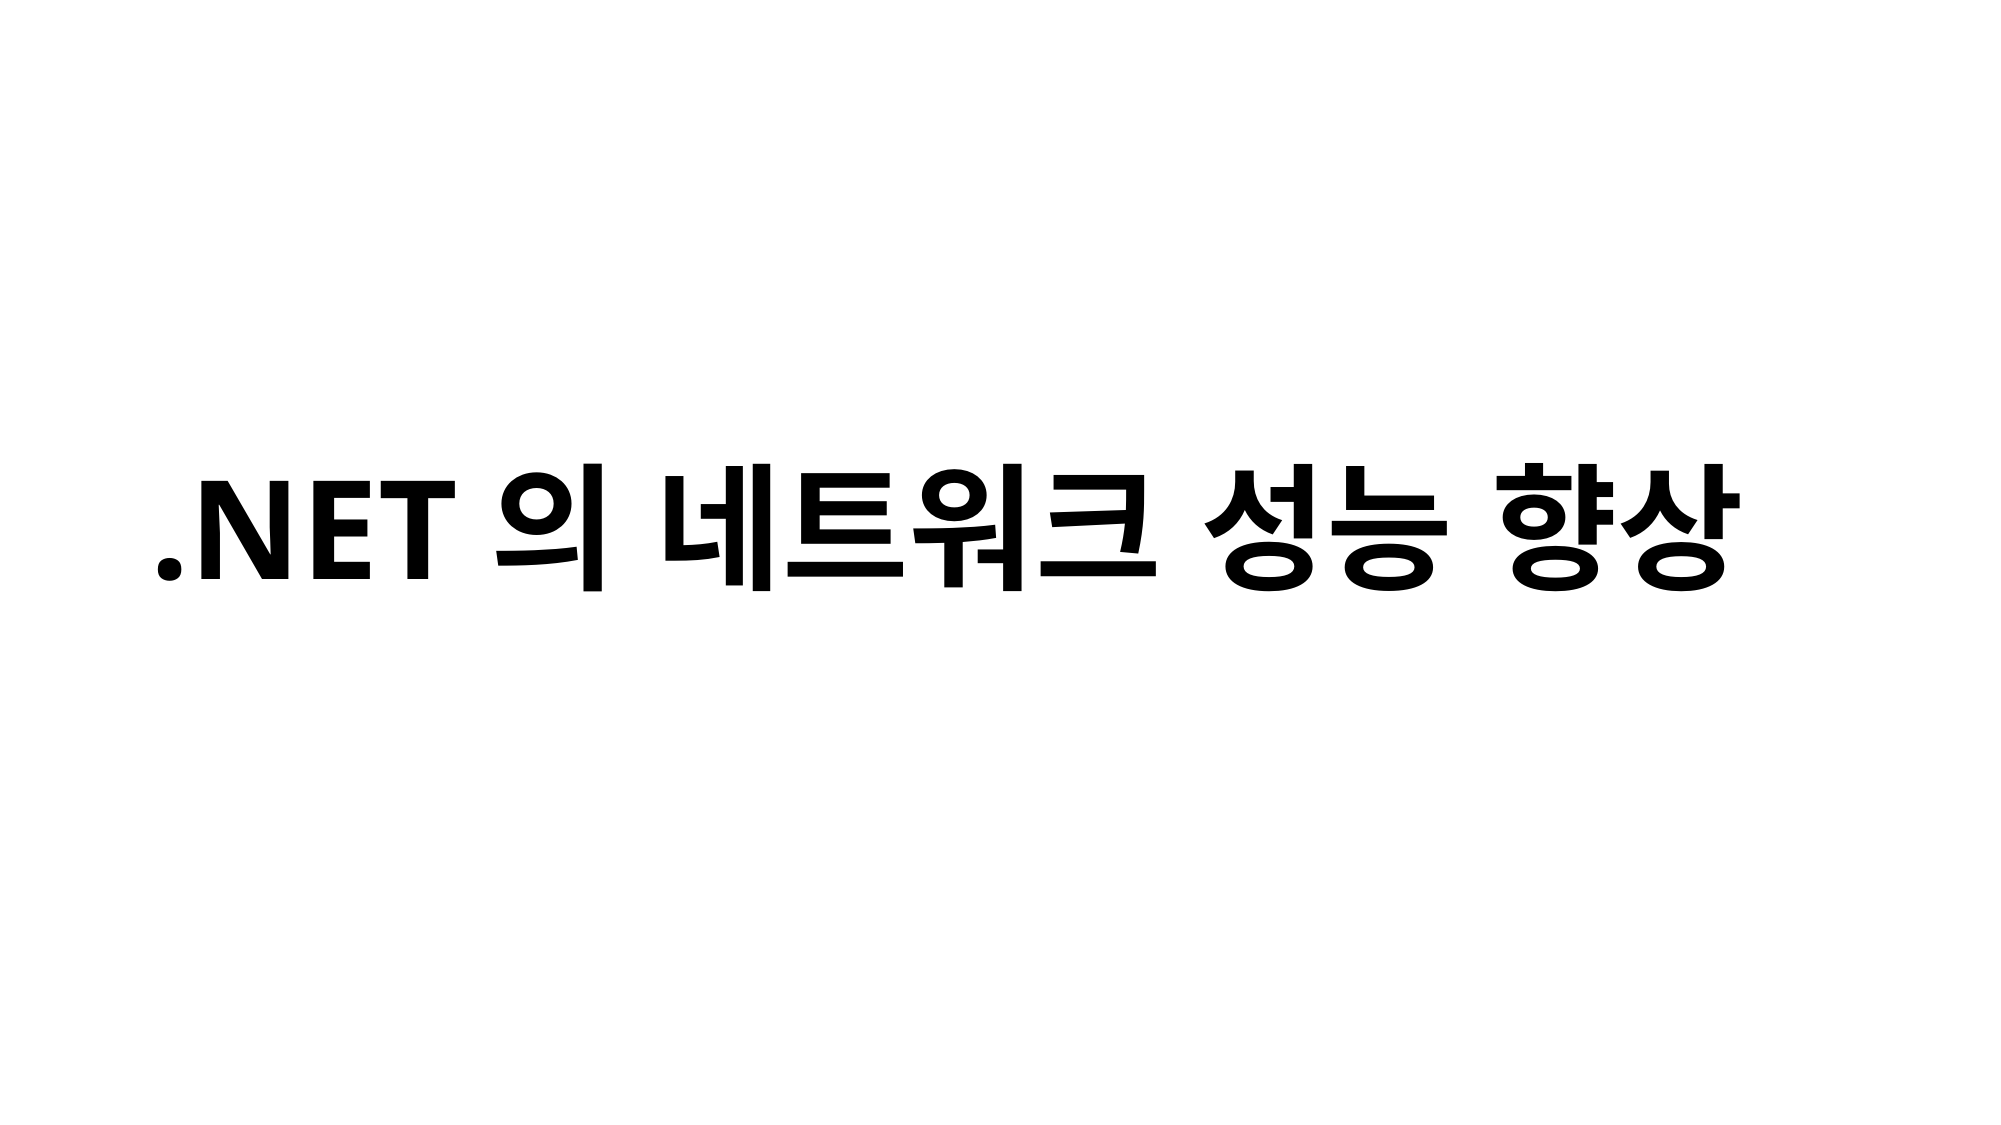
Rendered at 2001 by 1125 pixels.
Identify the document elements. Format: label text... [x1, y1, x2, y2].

text_box .NET의 네트워크 성능 향상 [135, 434, 1952, 615]
